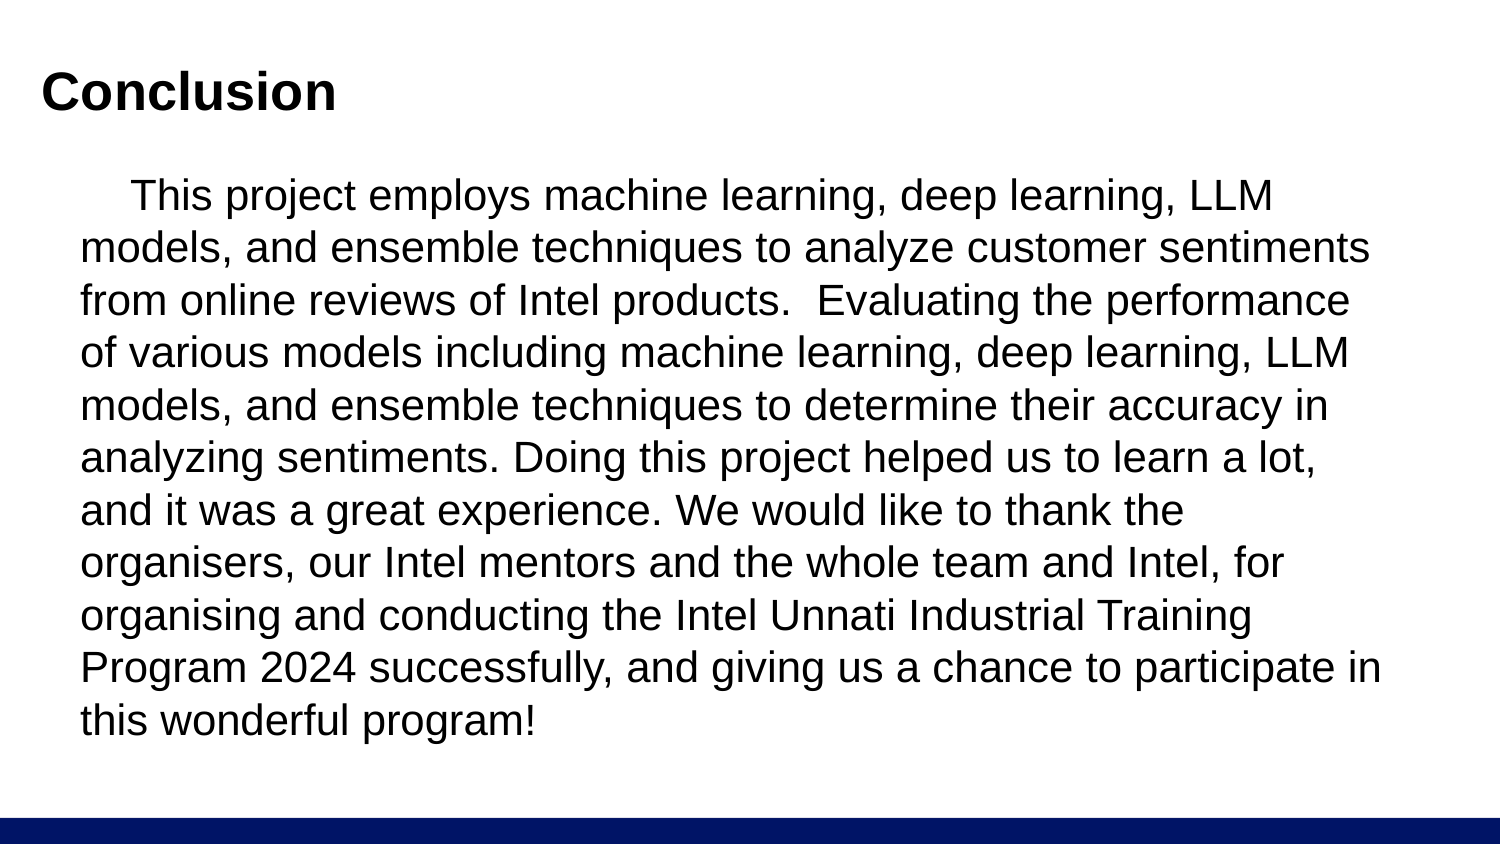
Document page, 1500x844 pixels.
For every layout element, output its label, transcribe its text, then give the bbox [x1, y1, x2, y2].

text_box This project employs machine learning, deep learning, LLM models, and ensemble techniques to analyze customer sentiments from online reviews of Intel products. Evaluating the performance of various models including machine learning, deep learning, LLM models, and ensemble techniques to determine their accuracy in analyzing sentiments. Doing this project helped us to learn a lot, and it was a great experience. We would like to thank the organisers, our Intel mentors and the whole team and Intel, for organising and conducting the Intel Unnati Industrial Training Program 2024 successfully, and giving us a chance to participate in this wonderful program! [65, 151, 1406, 680]
title Conclusion [29, 37, 903, 198]
picture [0, 817, 1500, 844]
